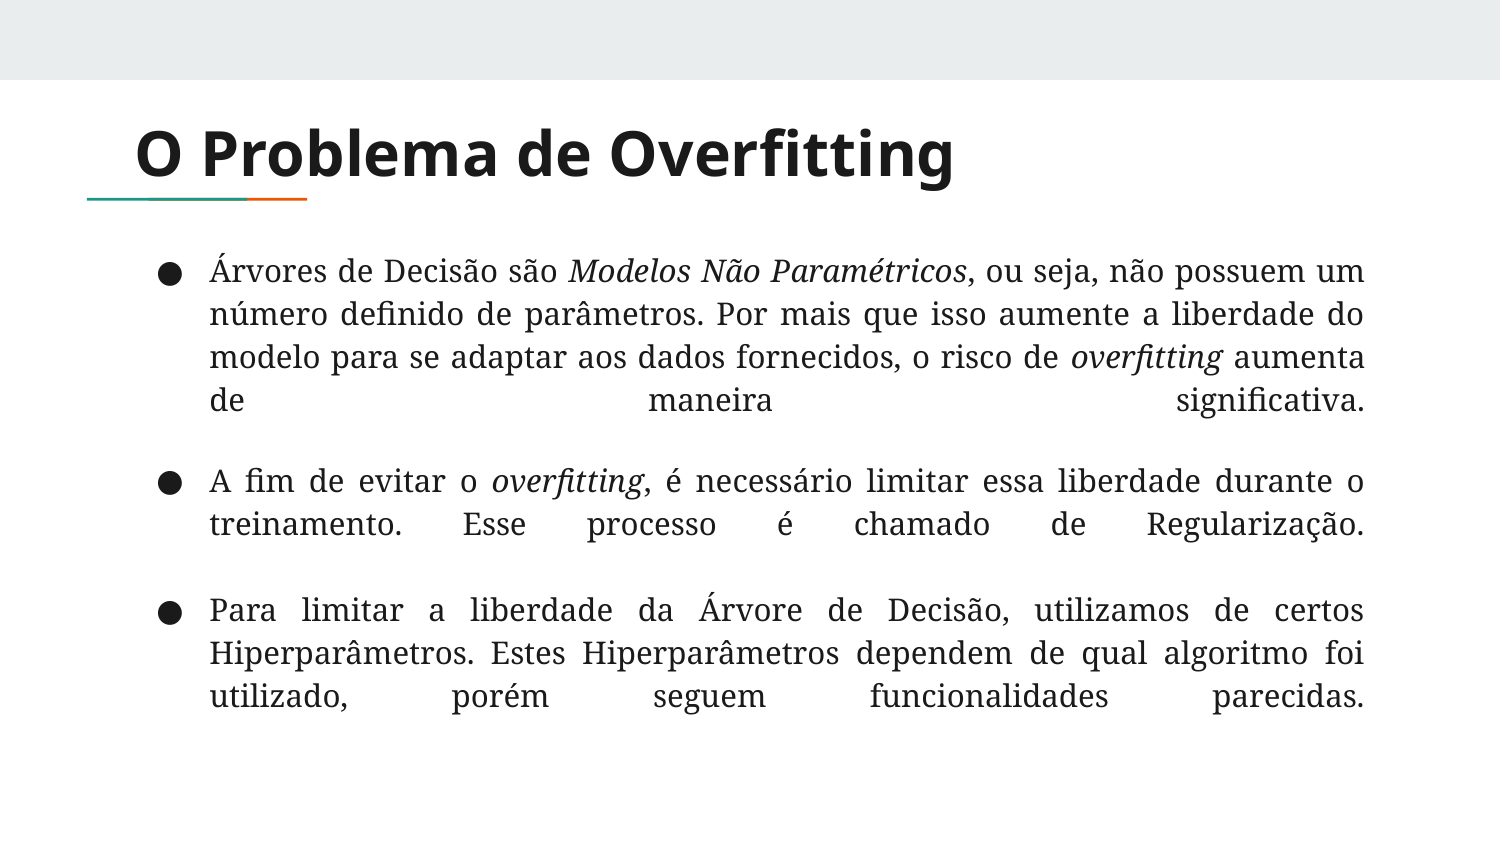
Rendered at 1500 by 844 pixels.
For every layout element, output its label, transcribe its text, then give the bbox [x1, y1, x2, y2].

title O Problema de Overfitting [119, 98, 1381, 187]
list Árvores de Decisão são Modelos Não Paramétricos, ou seja, não possuem um número definido de parâmetros. Por mais que isso aumente a liberdade do modelo para se adaptar aos dados fornecidos, o risco de overfitting aumenta de maneira significativa. A fim de evitar o overfitting, é necessário limitar essa liberdade durante o treinamento. Esse processo é chamado de Regularização. Para limitar a liberdade da Árvore de Decisão, utilizamos de certos Hiperparâmetros. Estes Hiperparâmetros dependem de qual algoritmo foi utilizado, porém seguem funcionalidades parecidas. [119, 230, 1381, 844]
